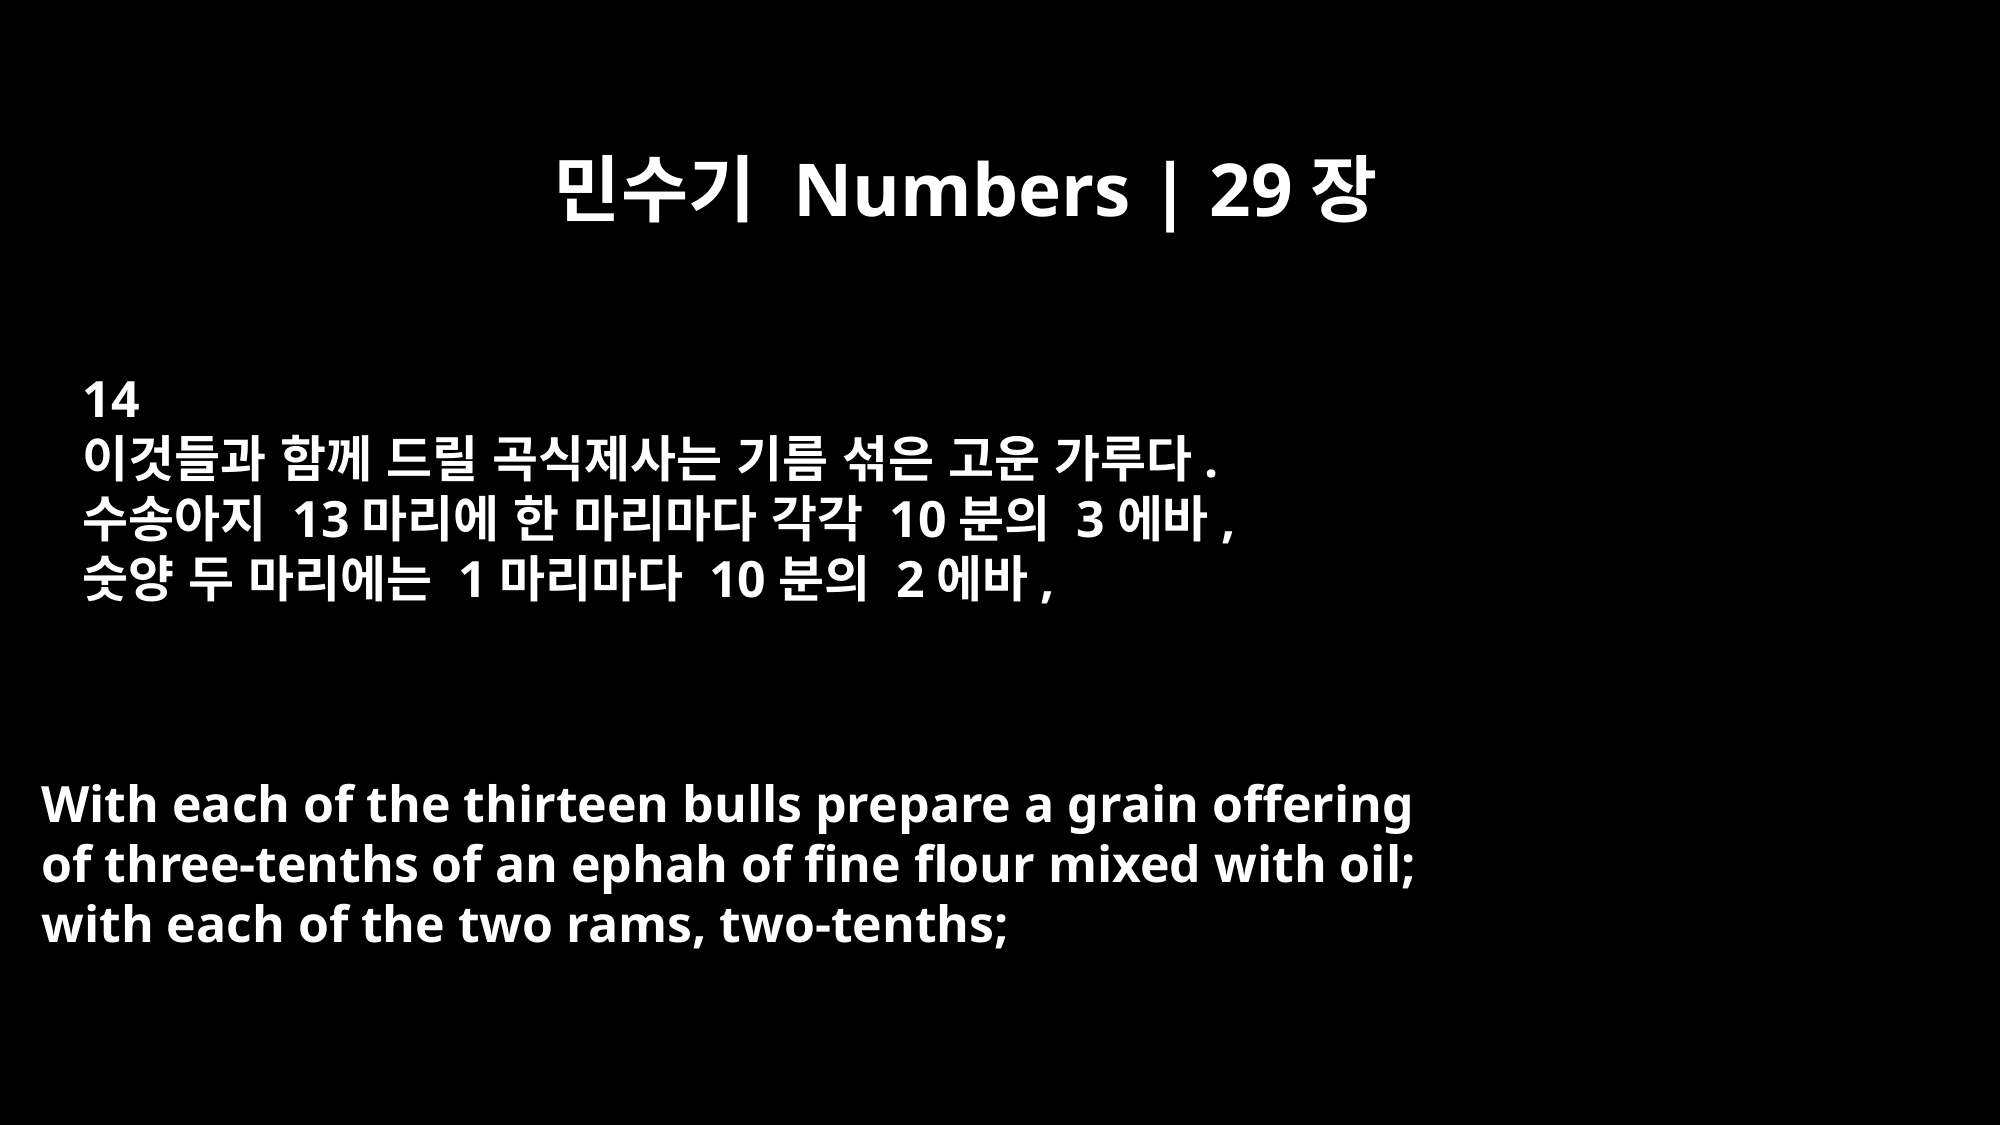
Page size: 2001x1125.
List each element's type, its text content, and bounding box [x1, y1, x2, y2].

text_box 14 이것들과 함께 드릴 곡식제사는 기름 섞은 고운 가루다. 수송아지 13마리에 한 마리마다 각각 10분의 3에바, 숫양 두 마리에는 1마리마다 10분의 2에바, [67, 359, 1251, 615]
text_box 민수기 Numbers | 29장 [538, 136, 1393, 239]
text_box With each of the thirteen bulls prepare a grain offering of three-tenths of an ephah of fine flour mixed with oil; with each of the two rams, two-tenths; [26, 764, 1431, 960]
